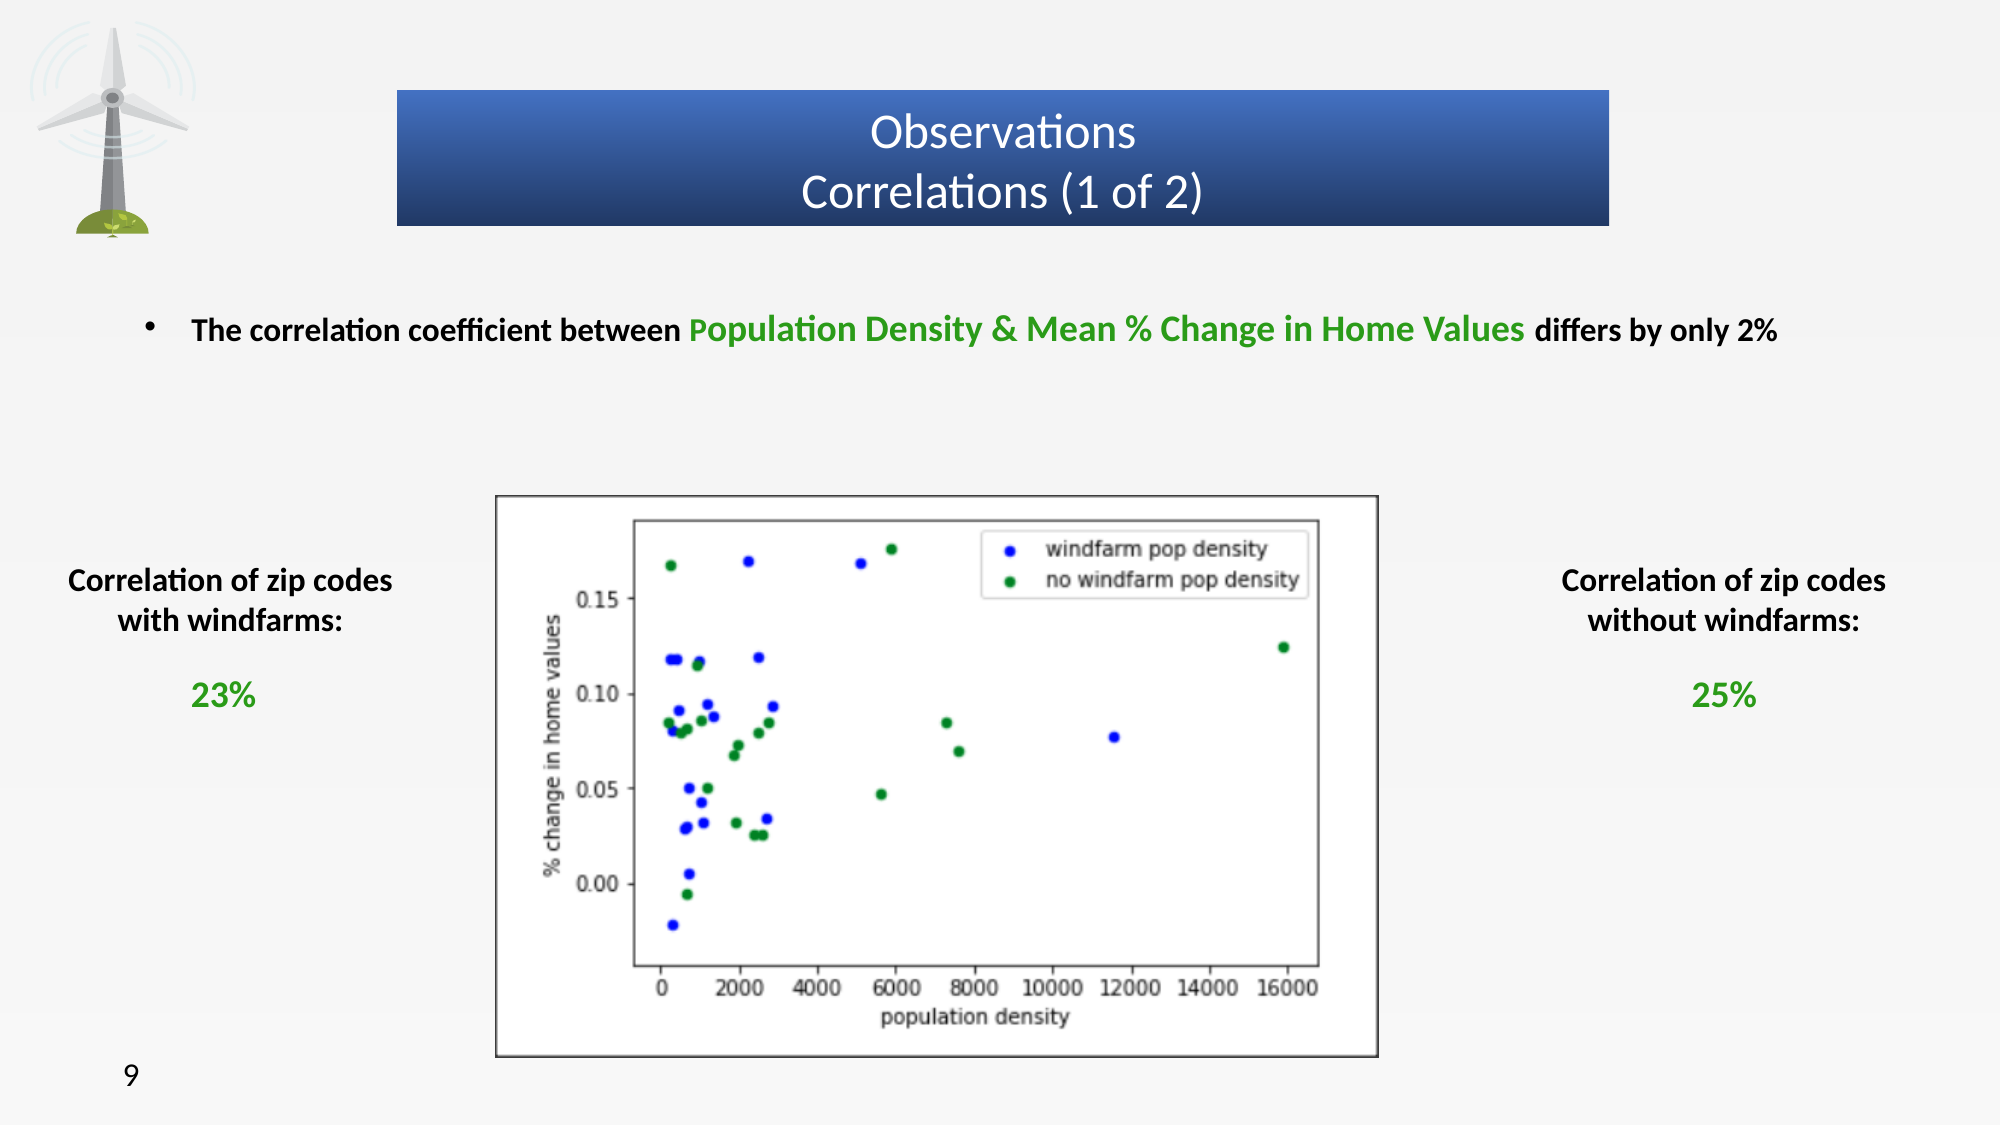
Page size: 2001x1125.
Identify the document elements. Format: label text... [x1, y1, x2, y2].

text_box 23% [176, 662, 272, 723]
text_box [22, 20, 204, 238]
title Observations Correlations (1 of 2) [397, 90, 1610, 226]
slide_number 9 [107, 1042, 558, 1103]
text_box The correlation coefficient between Population Density & Mean % Change in Home Values differs by only 2% [129, 296, 1837, 357]
text_box 25% [1676, 662, 1772, 723]
picture [495, 495, 1379, 1059]
text_box Correlation of zip codes without windfarms: [1516, 550, 1933, 645]
text_box Correlation of zip codes with windfarms: [22, 550, 439, 645]
